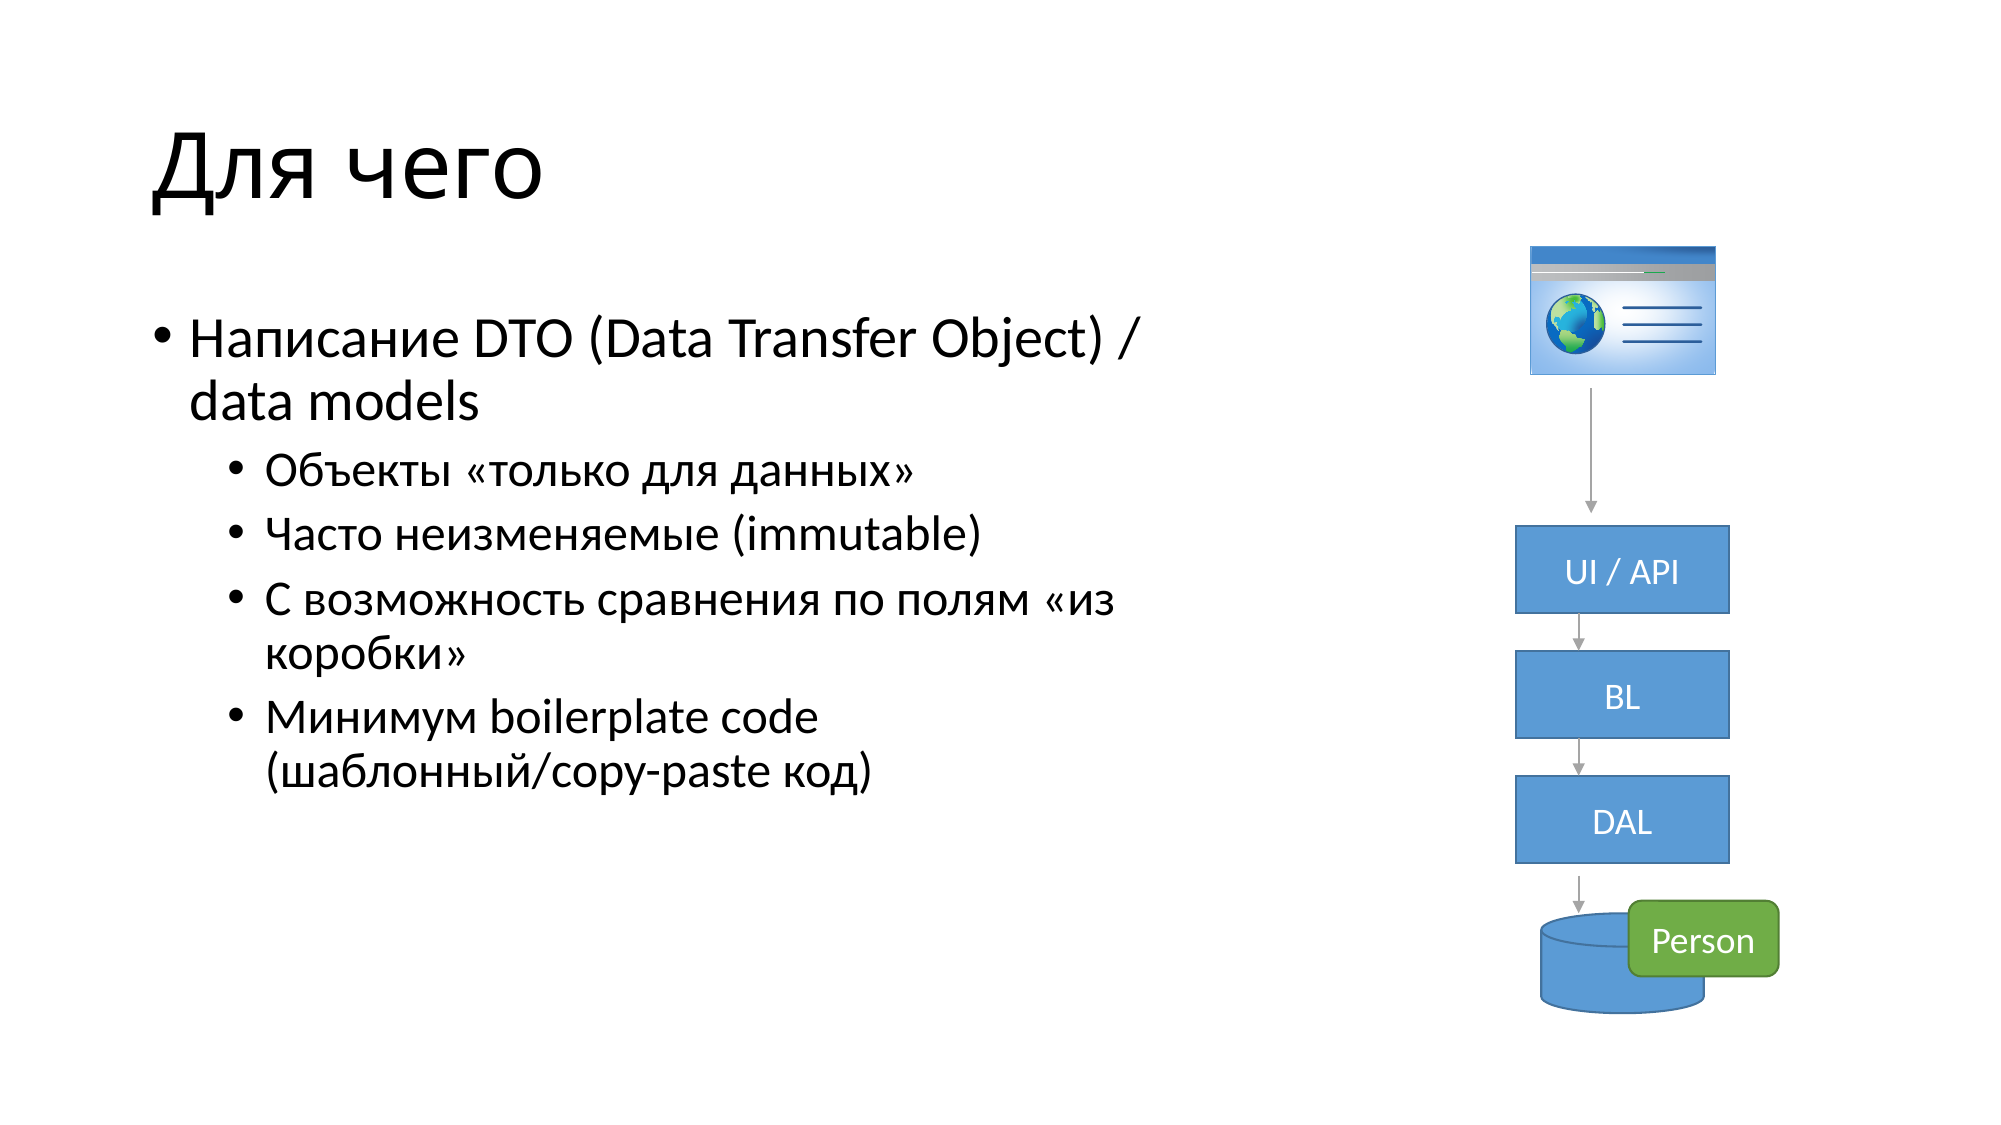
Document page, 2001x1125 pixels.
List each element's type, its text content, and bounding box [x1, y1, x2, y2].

list Написание DTO (Data Transfer Object) / data models Объекты «только для данных» Часто неизменяемые (immutable) С возможность сравнения по полям «из коробки» Минимум boilerplate code (шаблонный/copy-paste код) [137, 299, 1176, 1014]
title Для чего [137, 59, 1863, 278]
text_box BL [1515, 650, 1730, 739]
picture [1528, 244, 1717, 376]
text_box [1540, 912, 1705, 1015]
text_box Person [1627, 899, 1780, 978]
text_box UI / API [1515, 525, 1730, 614]
text_box DAL [1515, 775, 1730, 864]
